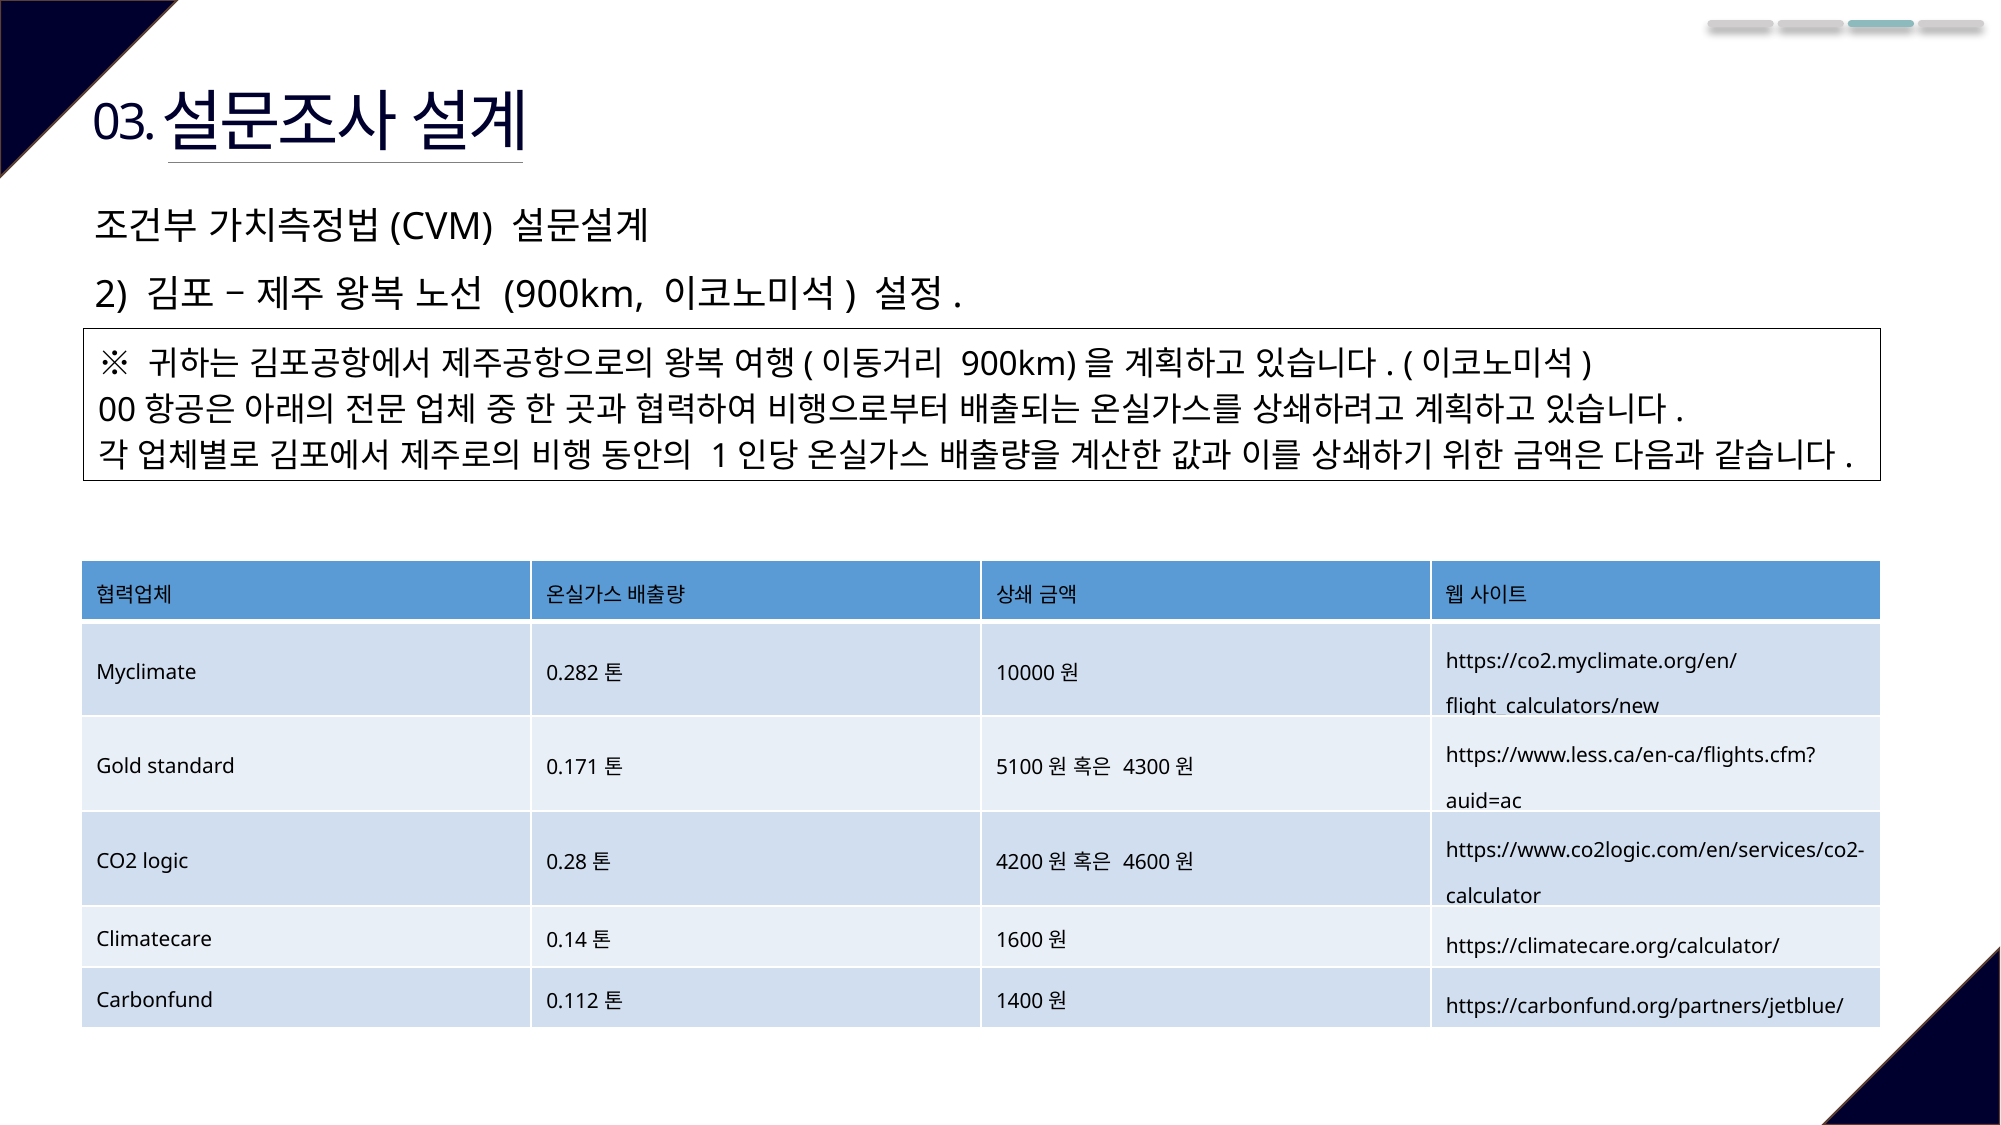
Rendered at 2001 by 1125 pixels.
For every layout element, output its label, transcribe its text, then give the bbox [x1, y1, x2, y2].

table_cell Myclimate [82, 624, 530, 715]
table_cell 0.28톤 [532, 812, 980, 905]
table_header 온실가스 배출량 [532, 561, 980, 619]
table_cell https://carbonfund.org/partners/jetblue/ [1432, 968, 1880, 1027]
text_box 03. [78, 81, 172, 157]
table_cell 5100원 혹은 4300원 [982, 717, 1430, 810]
table_cell 0.112톤 [532, 968, 980, 1027]
table_cell 1400원 [982, 968, 1430, 1027]
text_box ※ 귀하는 김포공항에서 제주공항으로의 왕복 여행(이동거리 900km)을 계획하고 있습니다. (이코노미석) 00항공은 아래의 전문 업체 중 한 곳과 협력하여 비행으로부터 배출되는 온실가스를 상쇄하려고 계획하고 있습니다. 각 업체별로 김포에서 제주로의 비행 동안의 1인당 온실가스 배출량을 계산한 값과 이를 상쇄하기 위한 금액은 다음과 같습니다. [83, 328, 1881, 481]
table_header 협력업체 [82, 561, 530, 619]
table_header 상쇄 금액 [982, 561, 1430, 619]
table_cell Gold standard [82, 717, 530, 810]
table_cell https://www.co2logic.com/en/services/co2-calculator [1432, 812, 1880, 905]
table_cell 0.282톤 [532, 624, 980, 715]
table_cell Climatecare [82, 907, 530, 966]
table_cell 4200원 혹은 4600원 [982, 812, 1430, 905]
table_cell https://www.less.ca/en-ca/flights.cfm?auid=ac [1432, 717, 1880, 810]
table_cell 10000원 [982, 624, 1430, 715]
table_cell https://co2.myclimate.org/en/flight_calculators/new [1432, 624, 1880, 715]
table_cell CO2 logic [82, 812, 530, 905]
table_cell https://climatecare.org/calculator/ [1432, 907, 1880, 966]
table_cell 0.171톤 [532, 717, 980, 810]
table_cell 0.14톤 [532, 907, 980, 966]
text_box 설문조사 설계 [146, 71, 545, 167]
table_cell 1600원 [982, 907, 1430, 966]
table_cell Carbonfund [82, 968, 530, 1027]
text_box 조건부 가치측정법(CVM) 설문설계 2) 김포 – 제주 왕복 노선 (900km, 이코노미석) 설정. [79, 172, 1881, 390]
table_header 웹 사이트 [1432, 561, 1880, 619]
